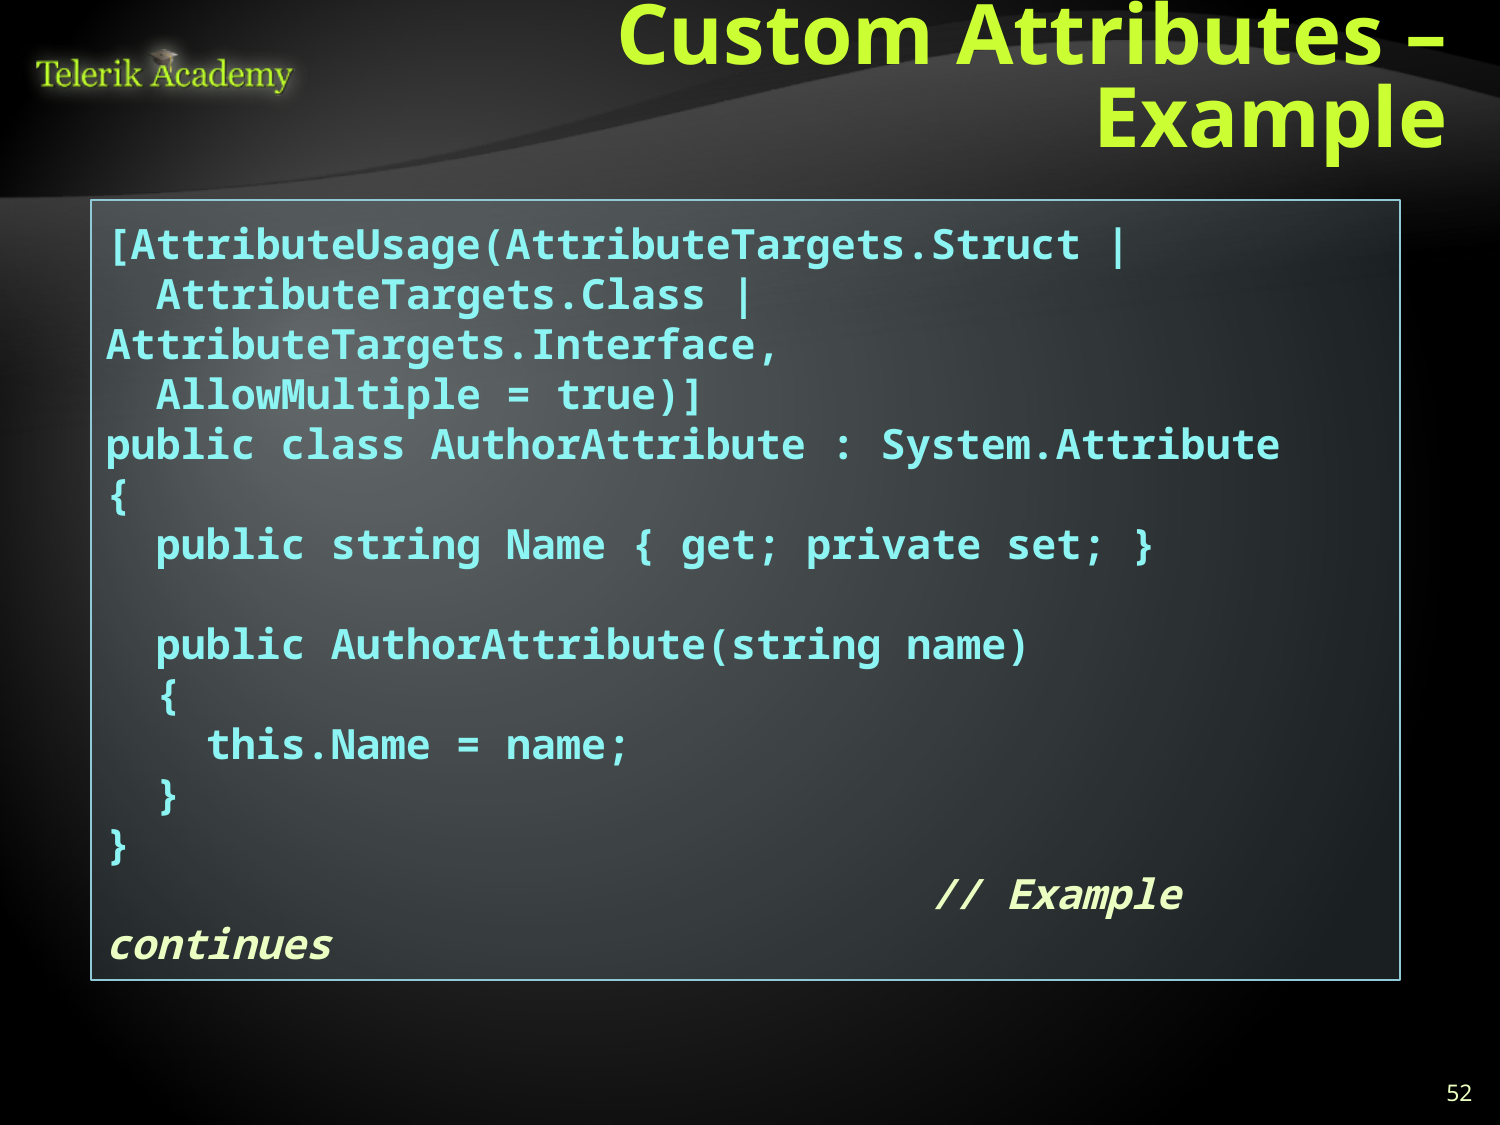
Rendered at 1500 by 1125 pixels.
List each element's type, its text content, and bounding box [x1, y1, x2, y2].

picture [0, 0, 1500, 1125]
slide_number 52 [1412, 1074, 1488, 1113]
text_box [AttributeUsage(AttributeTargets.Struct | AttributeTargets.Class | AttributeTargets.Interface, AllowMultiple = true)] public class AuthorAttribute : System.Attribute { public string Name { get; private set; } public AuthorAttribute(string name) { this.Name = name; } } // Example continues [91, 200, 1400, 980]
title Custom Attributes – Example [300, 12, 1463, 150]
